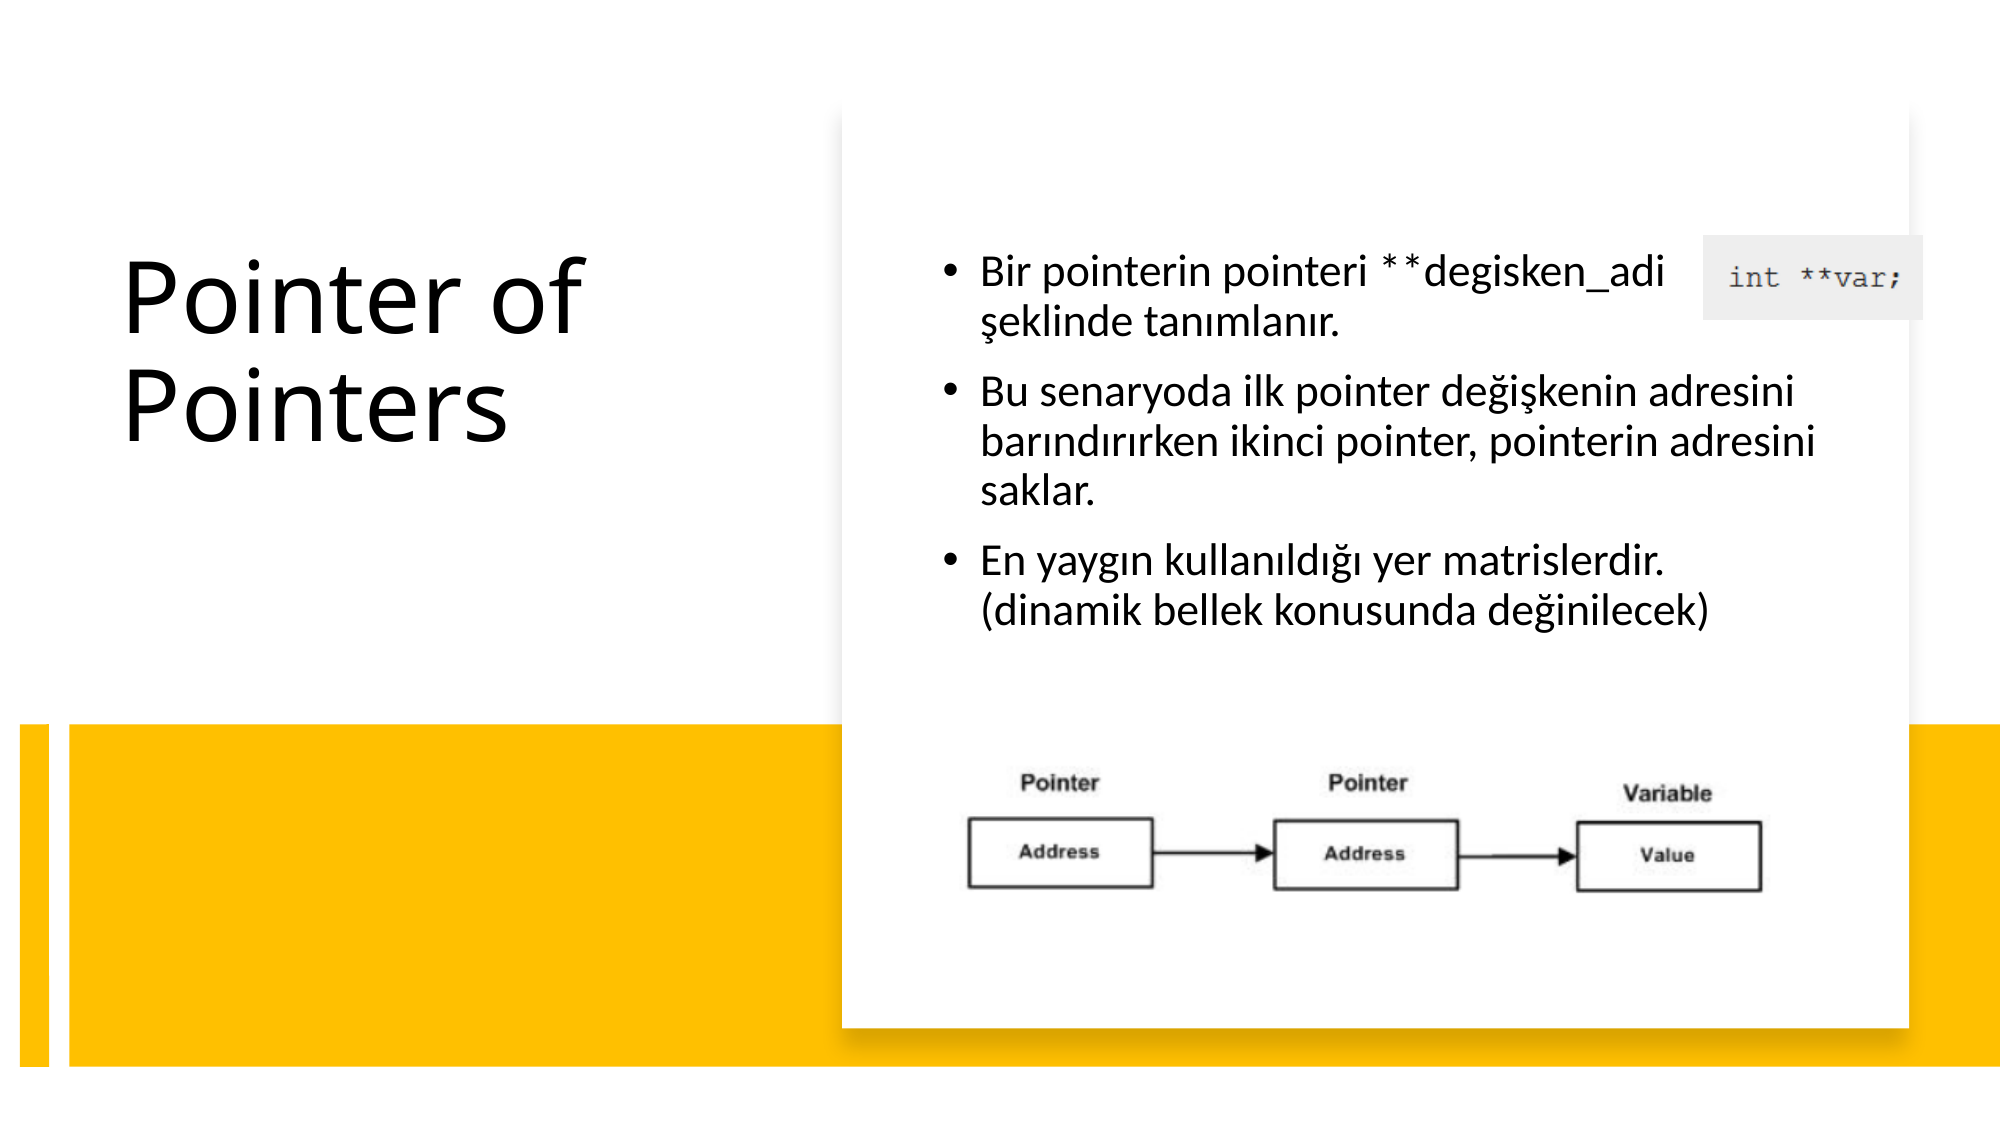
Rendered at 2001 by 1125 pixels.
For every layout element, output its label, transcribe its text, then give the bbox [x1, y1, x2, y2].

text_box Pointer of Pointers [105, 239, 729, 682]
text_box [0, 0, 2000, 1125]
text_box Bir pointerin pointeri **degisken_adi şeklinde tanımlanır. Bu senaryoda ilk pointer değişkenin adresini barındırırken ikinci pointer, pointerin adresini saklar. En yaygın kullanıldığı yer matrislerdir.(dinamik bellek konusunda değinilecek) [927, 239, 1837, 721]
picture [927, 728, 1772, 902]
text_box [840, 94, 1911, 721]
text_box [34, 723, 2000, 1067]
picture [1703, 235, 1923, 321]
